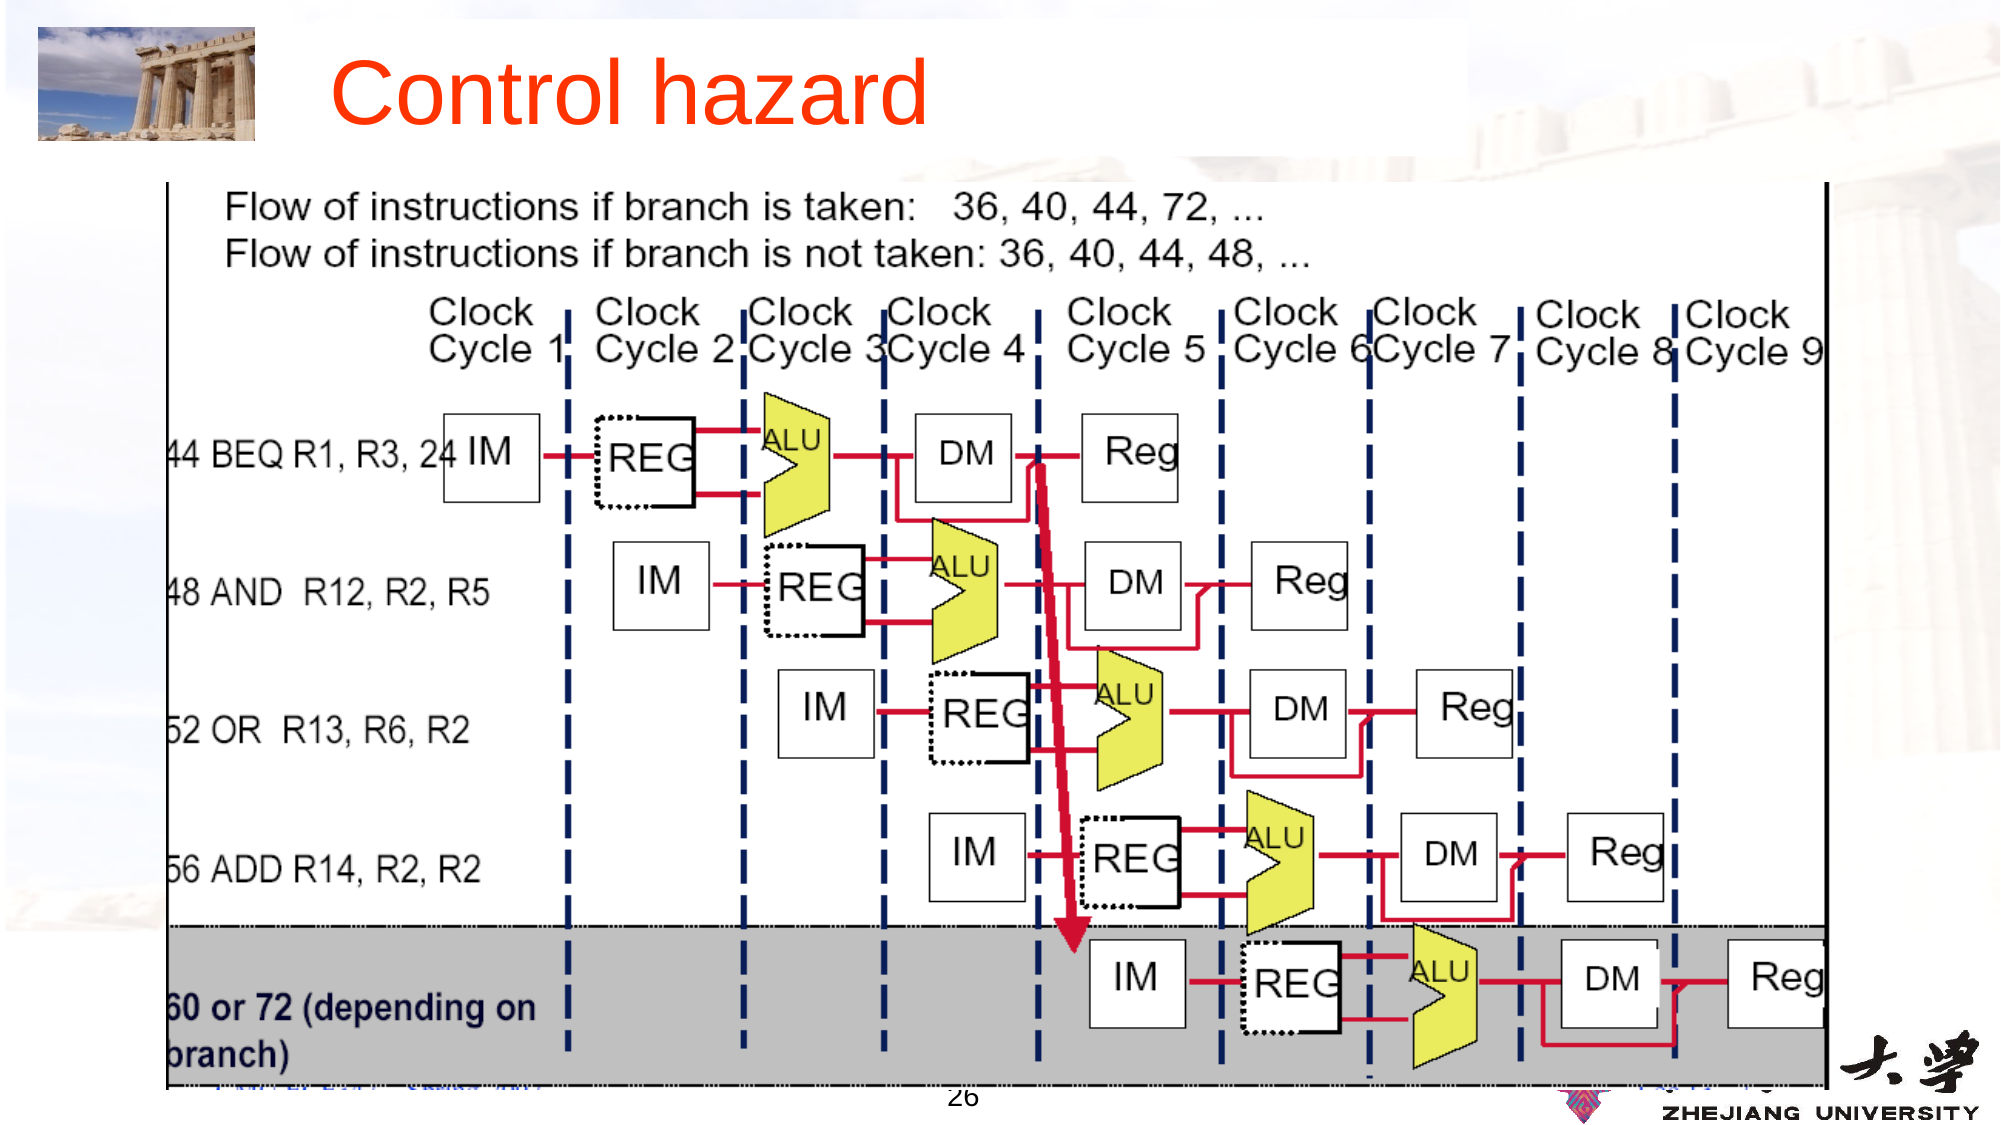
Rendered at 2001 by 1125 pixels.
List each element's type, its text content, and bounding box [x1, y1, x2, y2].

title Control hazard [314, 19, 1468, 157]
picture [0, 0, 2001, 1125]
